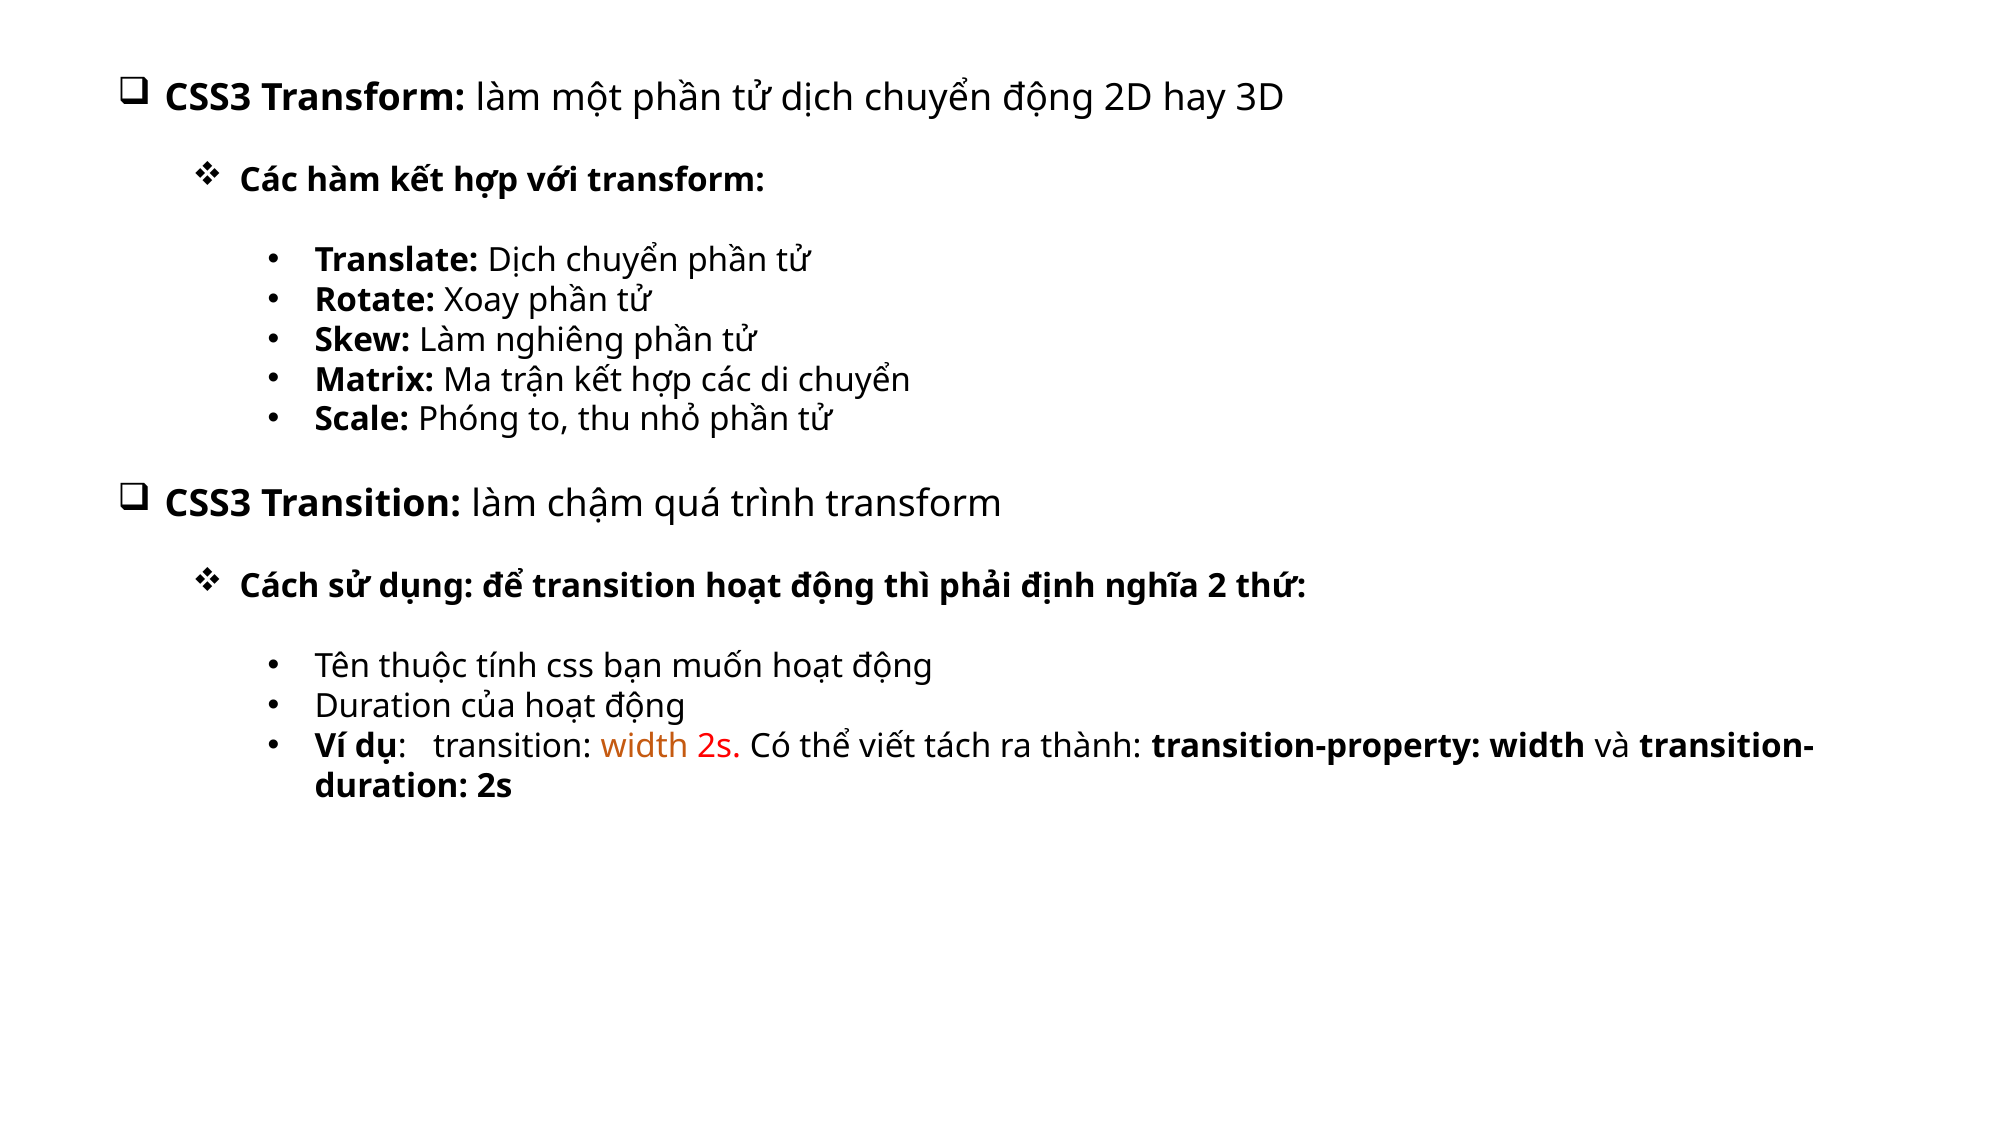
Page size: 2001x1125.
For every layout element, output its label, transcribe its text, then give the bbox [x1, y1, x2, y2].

text_box CSS3 Transition: làm chậm quá trình transform Cách sử dụng: để transition hoạt động thì phải định nghĩa 2 thứ: Tên thuộc tính css bạn muốn hoạt động Duration của hoạt động Ví dụ: transition: width 2s. Có thể viết tách ra thành: transition-property: width và transition-duration: 2s [102, 471, 1893, 811]
text_box CSS3 Transform: làm một phần tử dịch chuyển động 2D hay 3D Các hàm kết hợp với transform: Translate: Dịch chuyển phần tử Rotate: Xoay phần tử Skew: Làm nghiêng phần tử Matrix: Ma trận kết hợp các di chuyển Scale: Phóng to, thu nhỏ phần tử [102, 65, 1893, 445]
